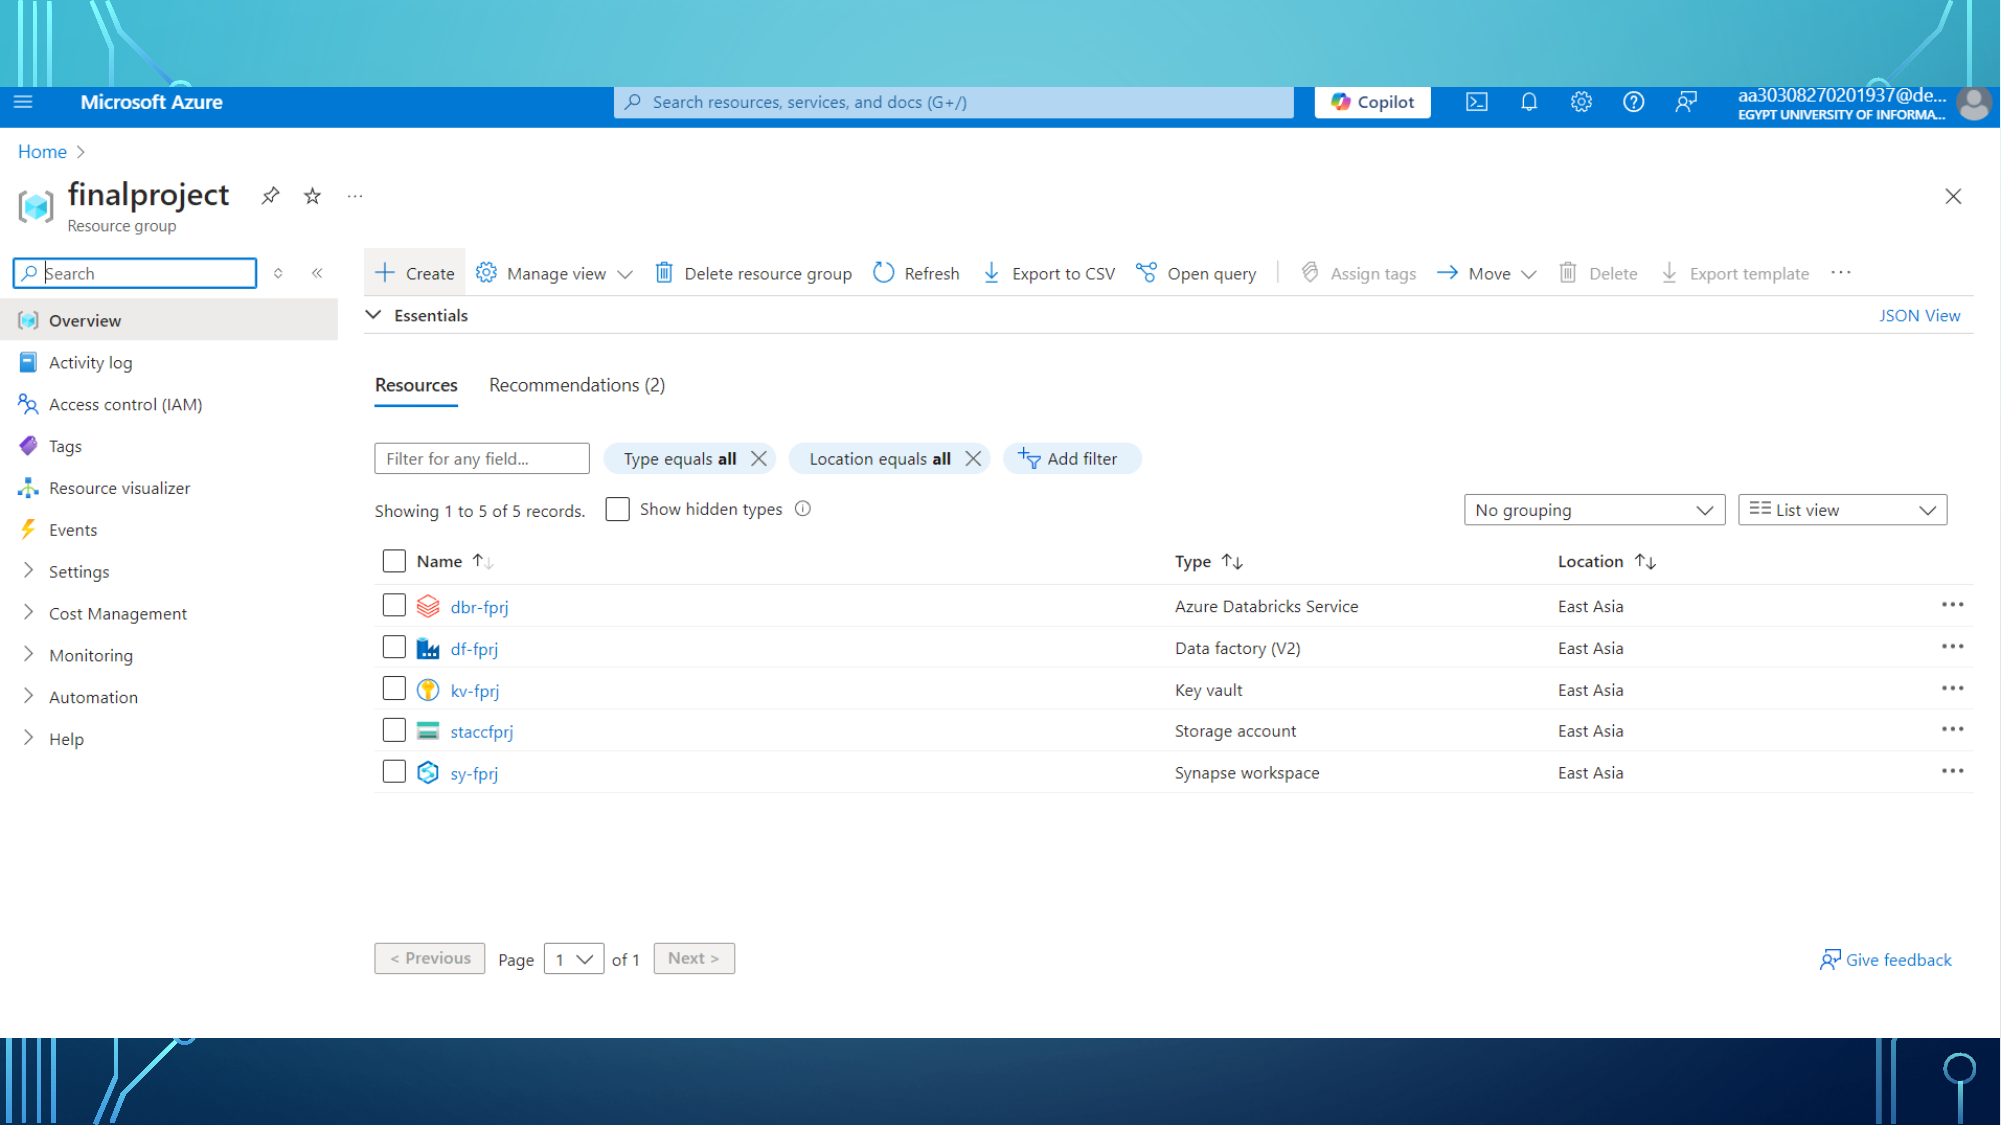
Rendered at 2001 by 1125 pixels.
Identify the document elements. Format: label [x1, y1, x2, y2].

picture [0, 86, 2000, 1039]
